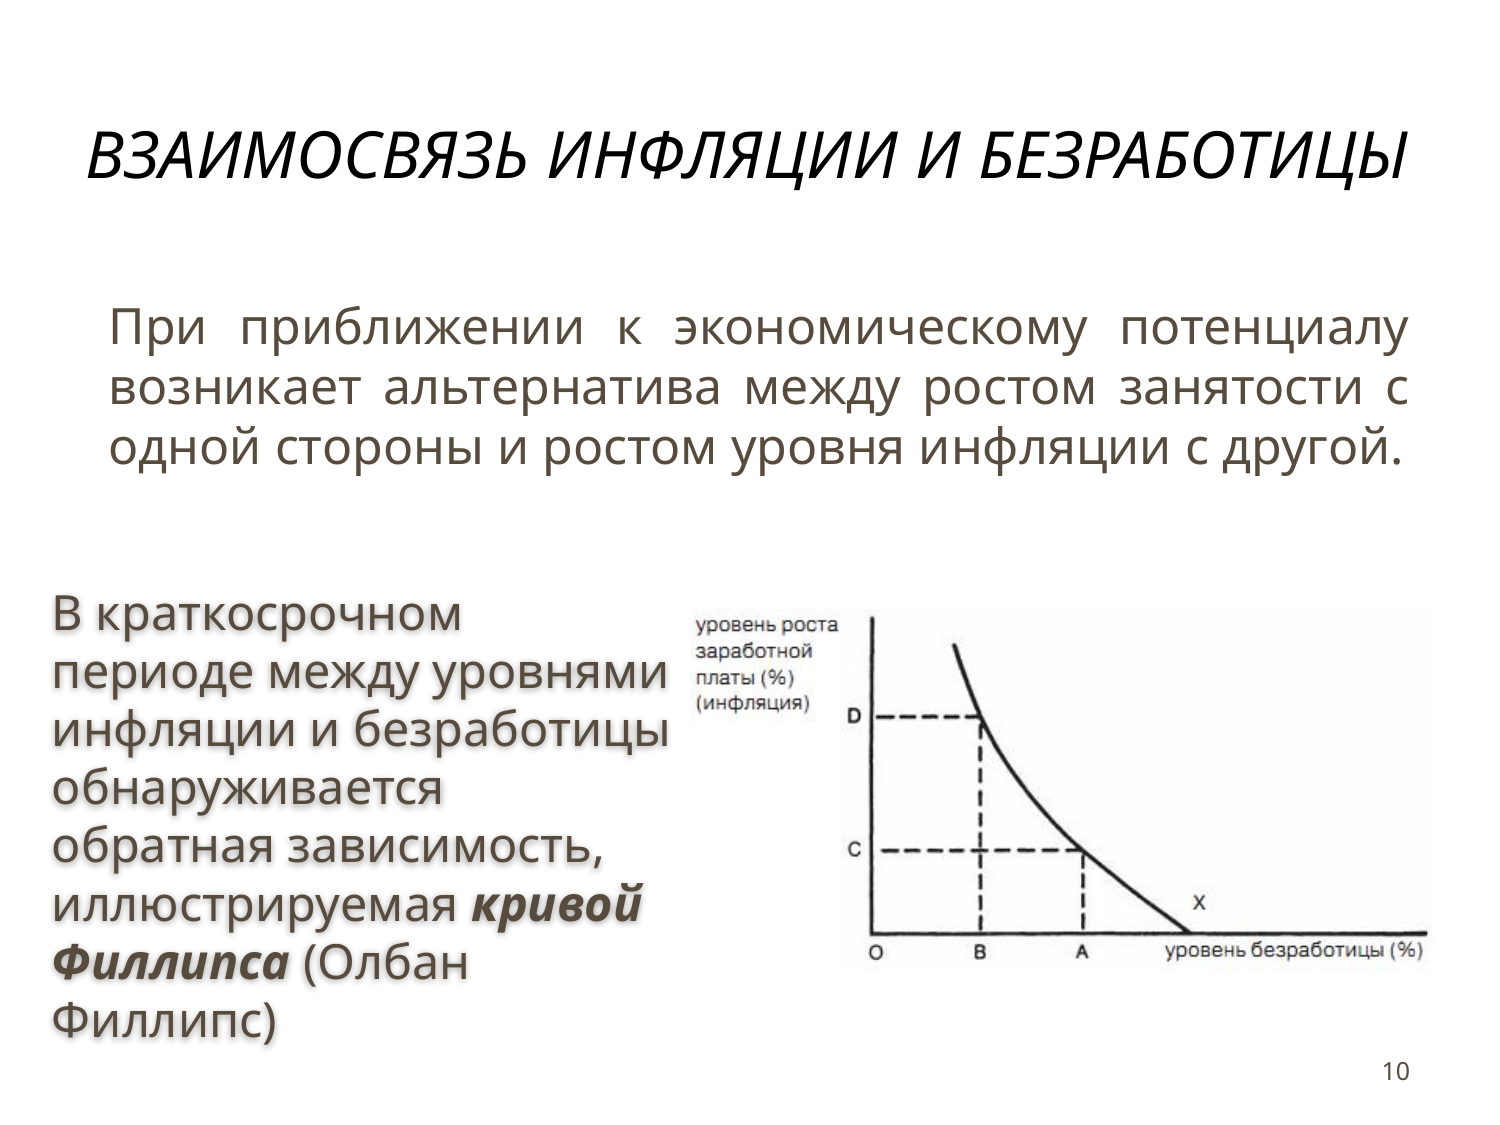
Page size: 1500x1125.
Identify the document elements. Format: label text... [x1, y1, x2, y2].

picture [14, 16, 1485, 1110]
text_box В краткосрочном периоде между уровнями инфляции и безработицы обнаруживается обратная зависимость, иллюстрируемая кривой Филлипса (Олбан Филлипс) [14, 571, 692, 1073]
text_box Взаимосвязь инфляции и безработицы [69, 66, 1425, 238]
text_box 10 [1074, 1042, 1425, 1103]
text_box При приближении к экономическому потенциалу возникает альтернатива между ростом занятости с одной стороны и ростом уровня инфляции с другой. [75, 287, 1425, 551]
